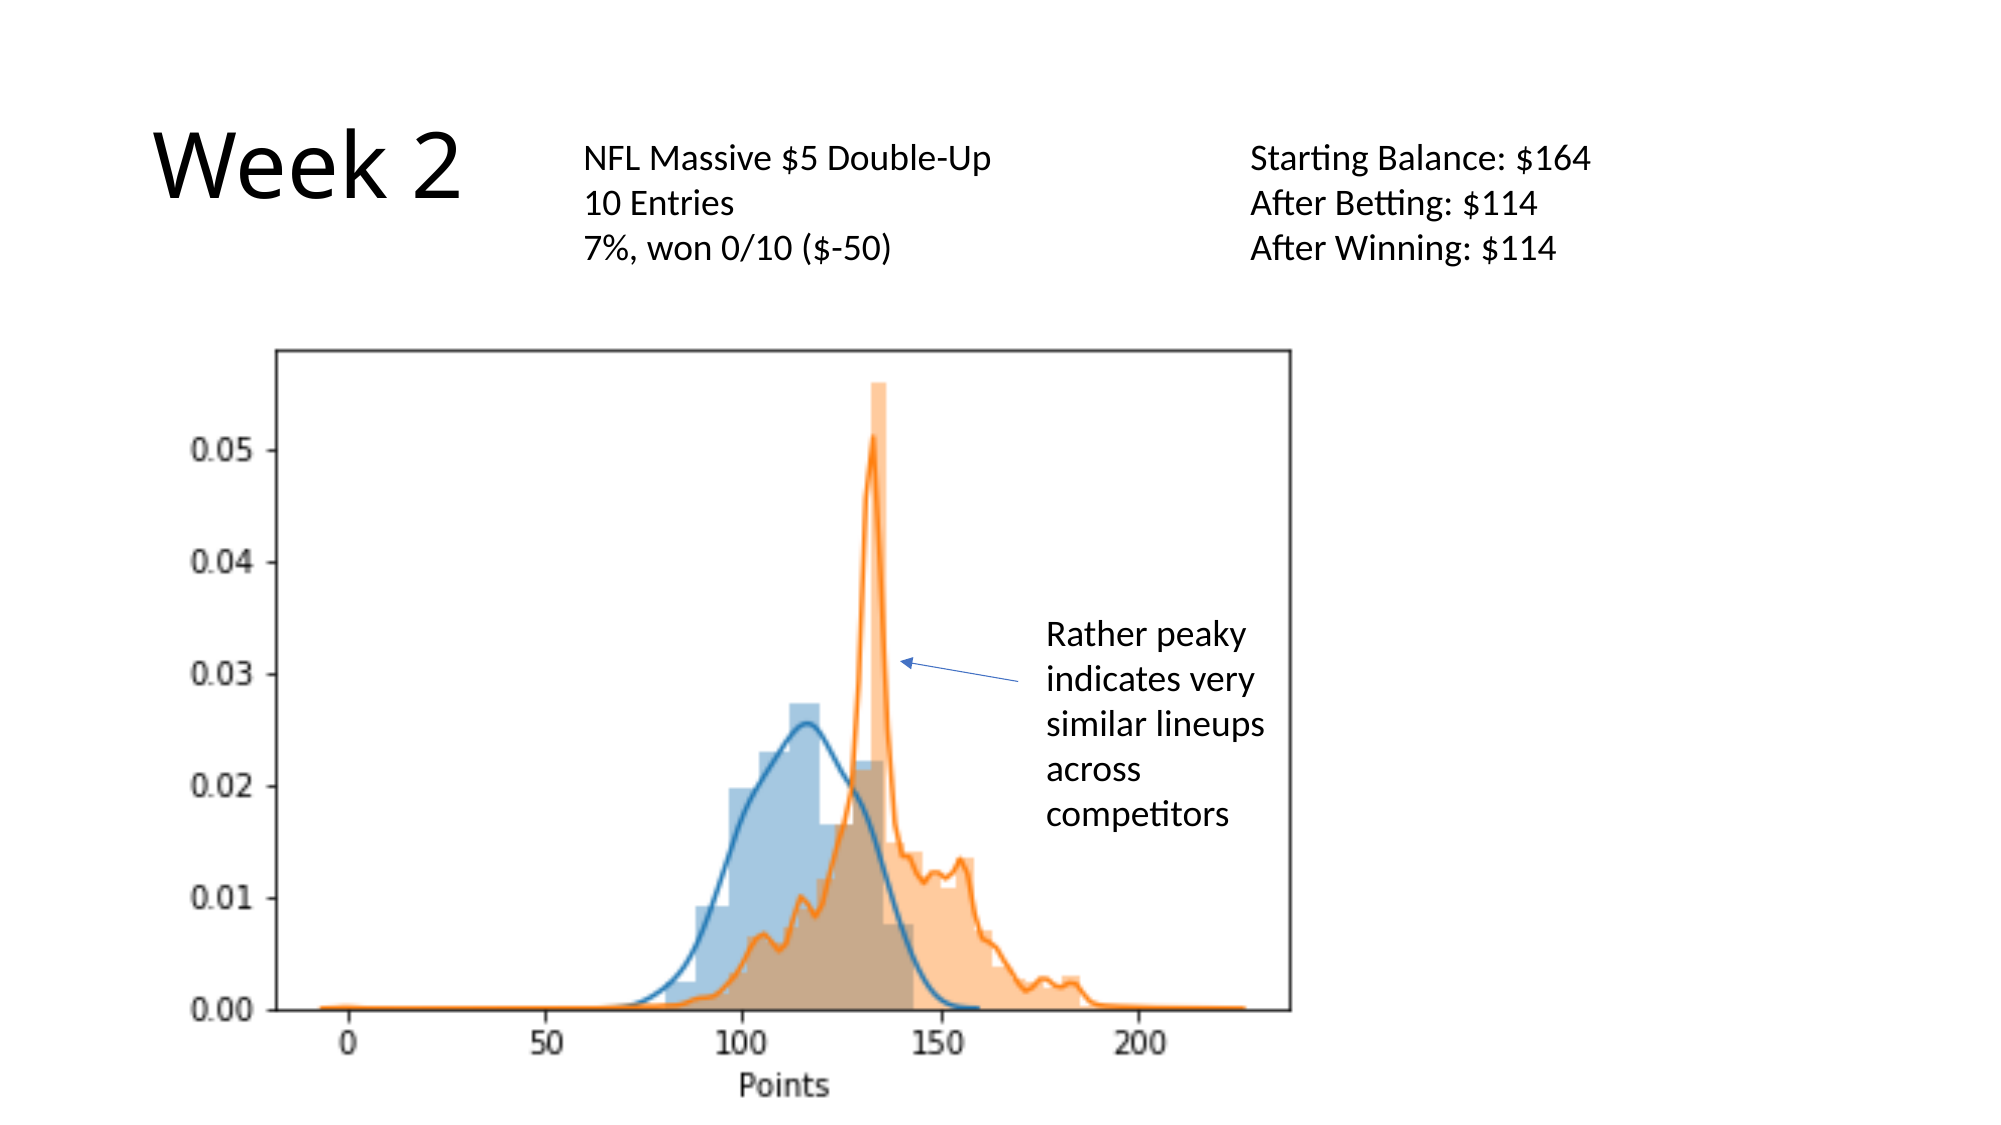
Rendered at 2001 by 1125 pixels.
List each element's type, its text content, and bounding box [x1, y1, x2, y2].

picture [167, 320, 1320, 1125]
text_box NFL Massive $5 Double-Up 10 Entries 7%, won 0/10 ($-50) [568, 125, 1016, 276]
text_box Starting Balance: $164 After Betting: $114 After Winning: $114 [1235, 125, 1932, 276]
title Week 2 [137, 59, 1863, 278]
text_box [899, 661, 1019, 682]
